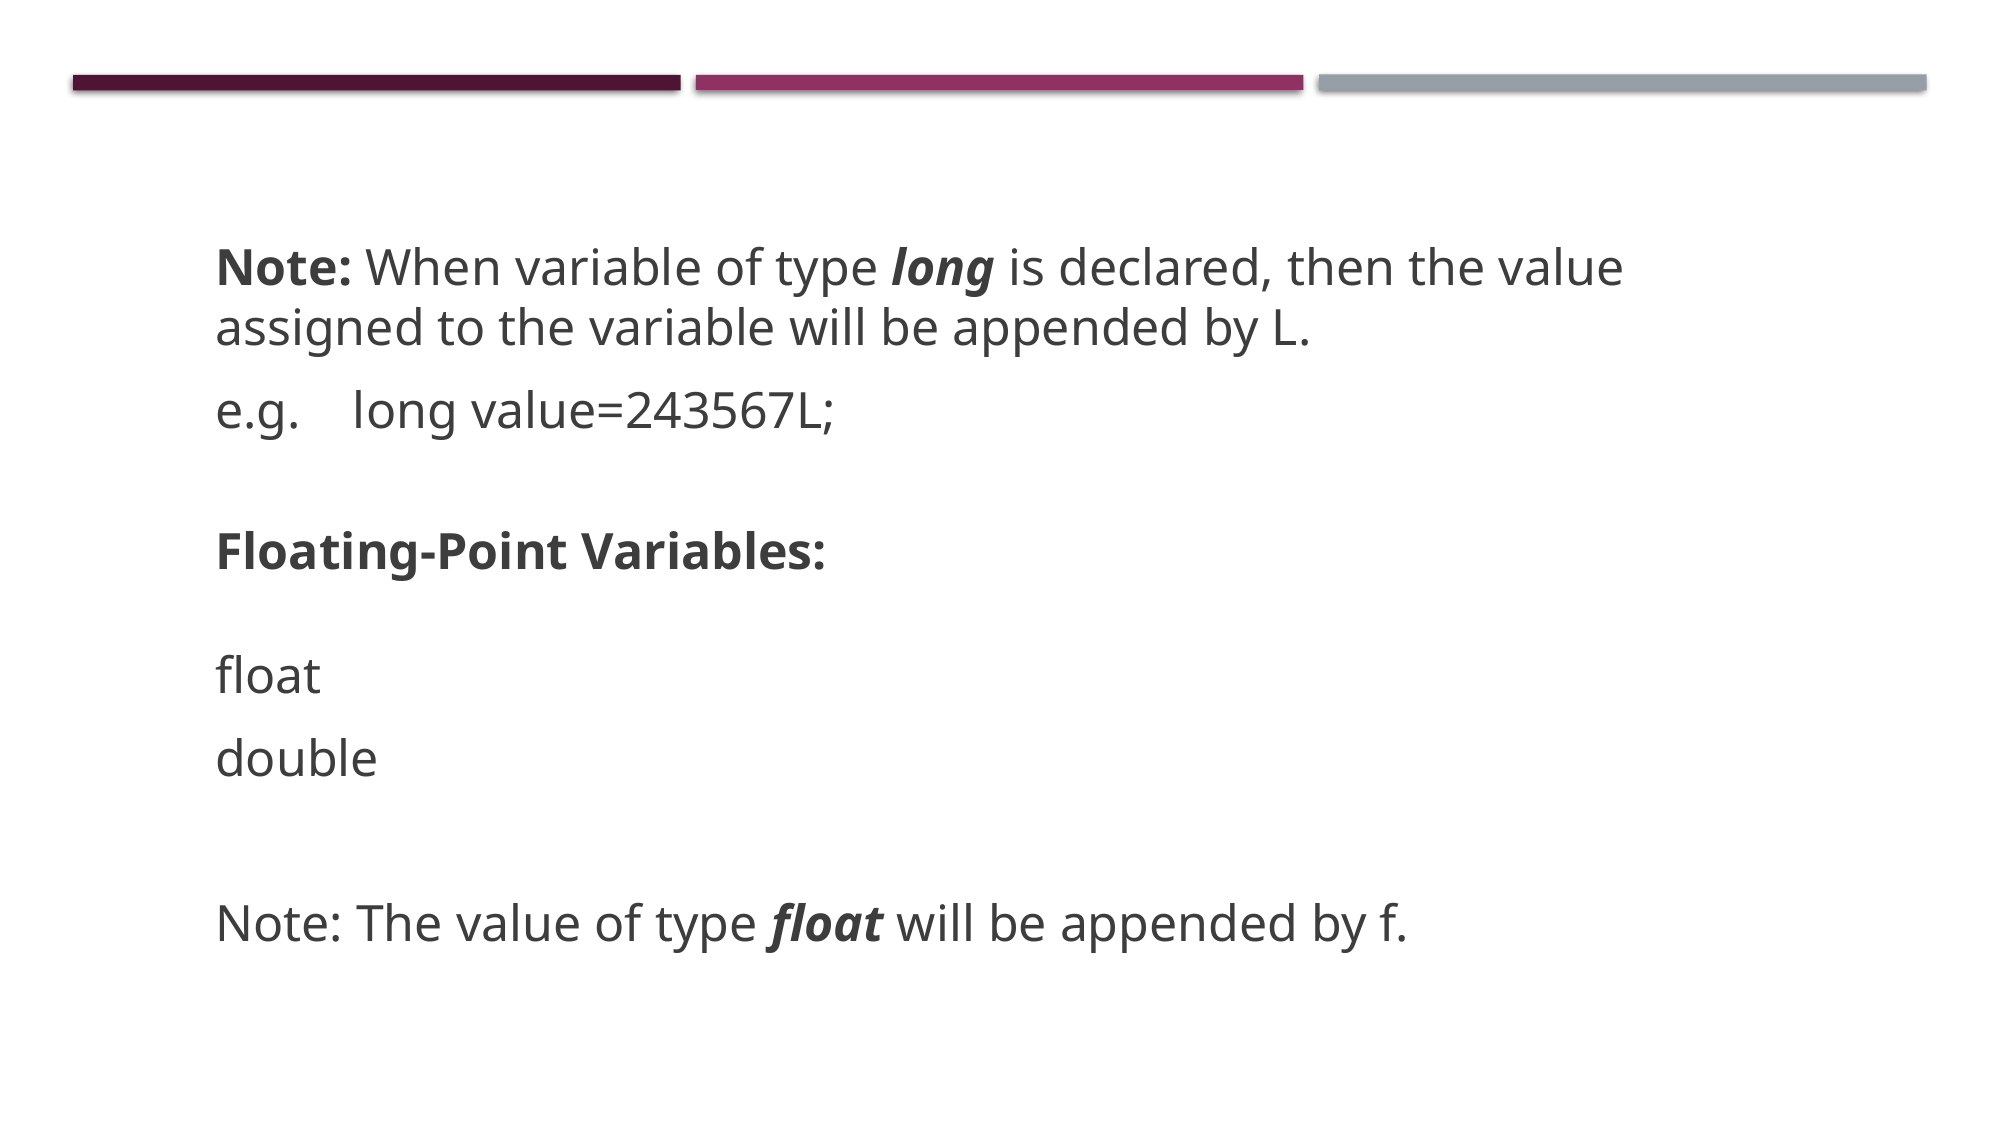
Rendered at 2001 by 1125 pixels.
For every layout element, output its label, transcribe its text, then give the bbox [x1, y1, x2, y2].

list Note: When variable of type long is declared, then the value assigned to the variable will be appended by L. e.g. long value=243567L; Floating-Point Variables: float double Note: The value of type float will be appended by f. [150, 107, 1650, 1080]
